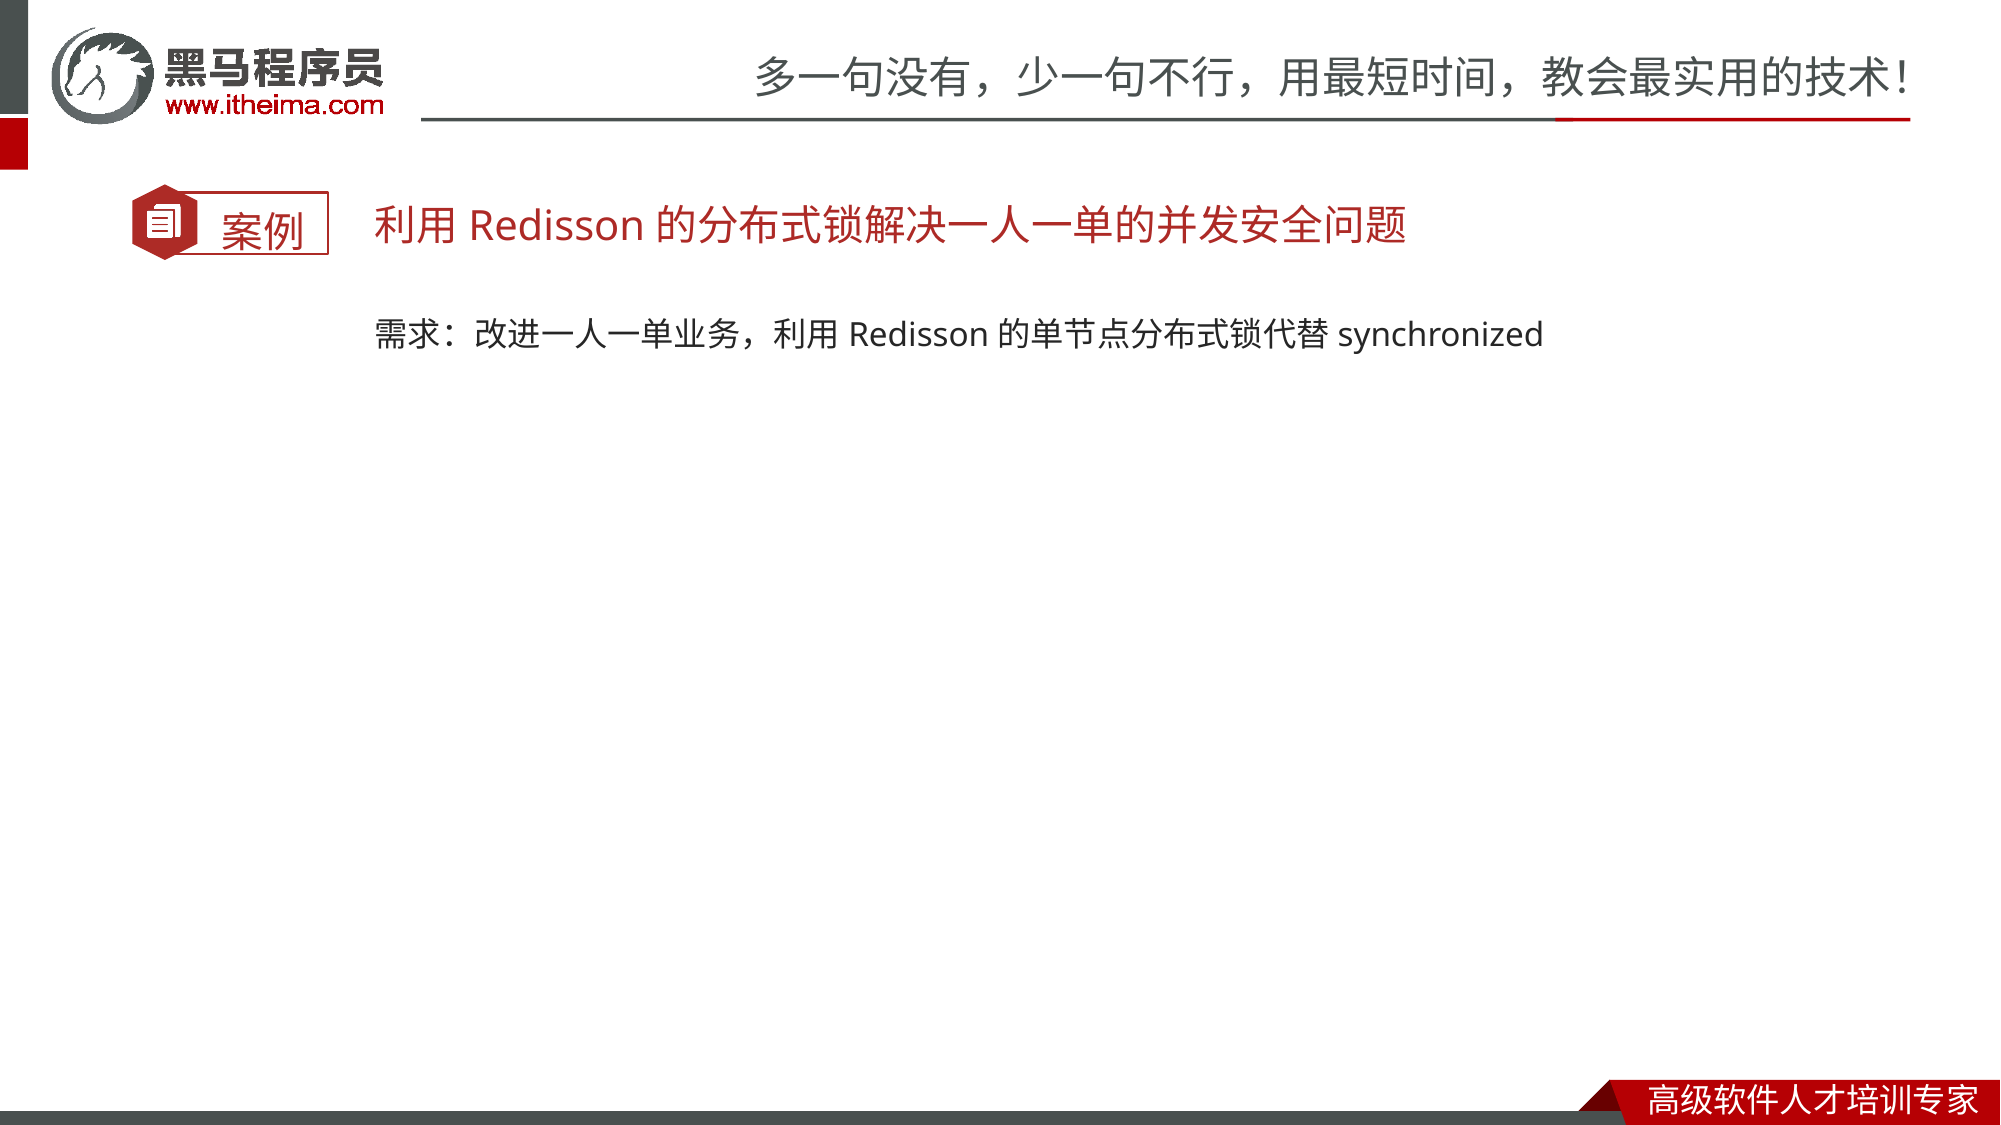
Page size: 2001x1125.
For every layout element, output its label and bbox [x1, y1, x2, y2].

picture [147, 204, 181, 238]
picture [50, 26, 384, 125]
list [360, 285, 1872, 904]
list [360, 181, 1872, 266]
